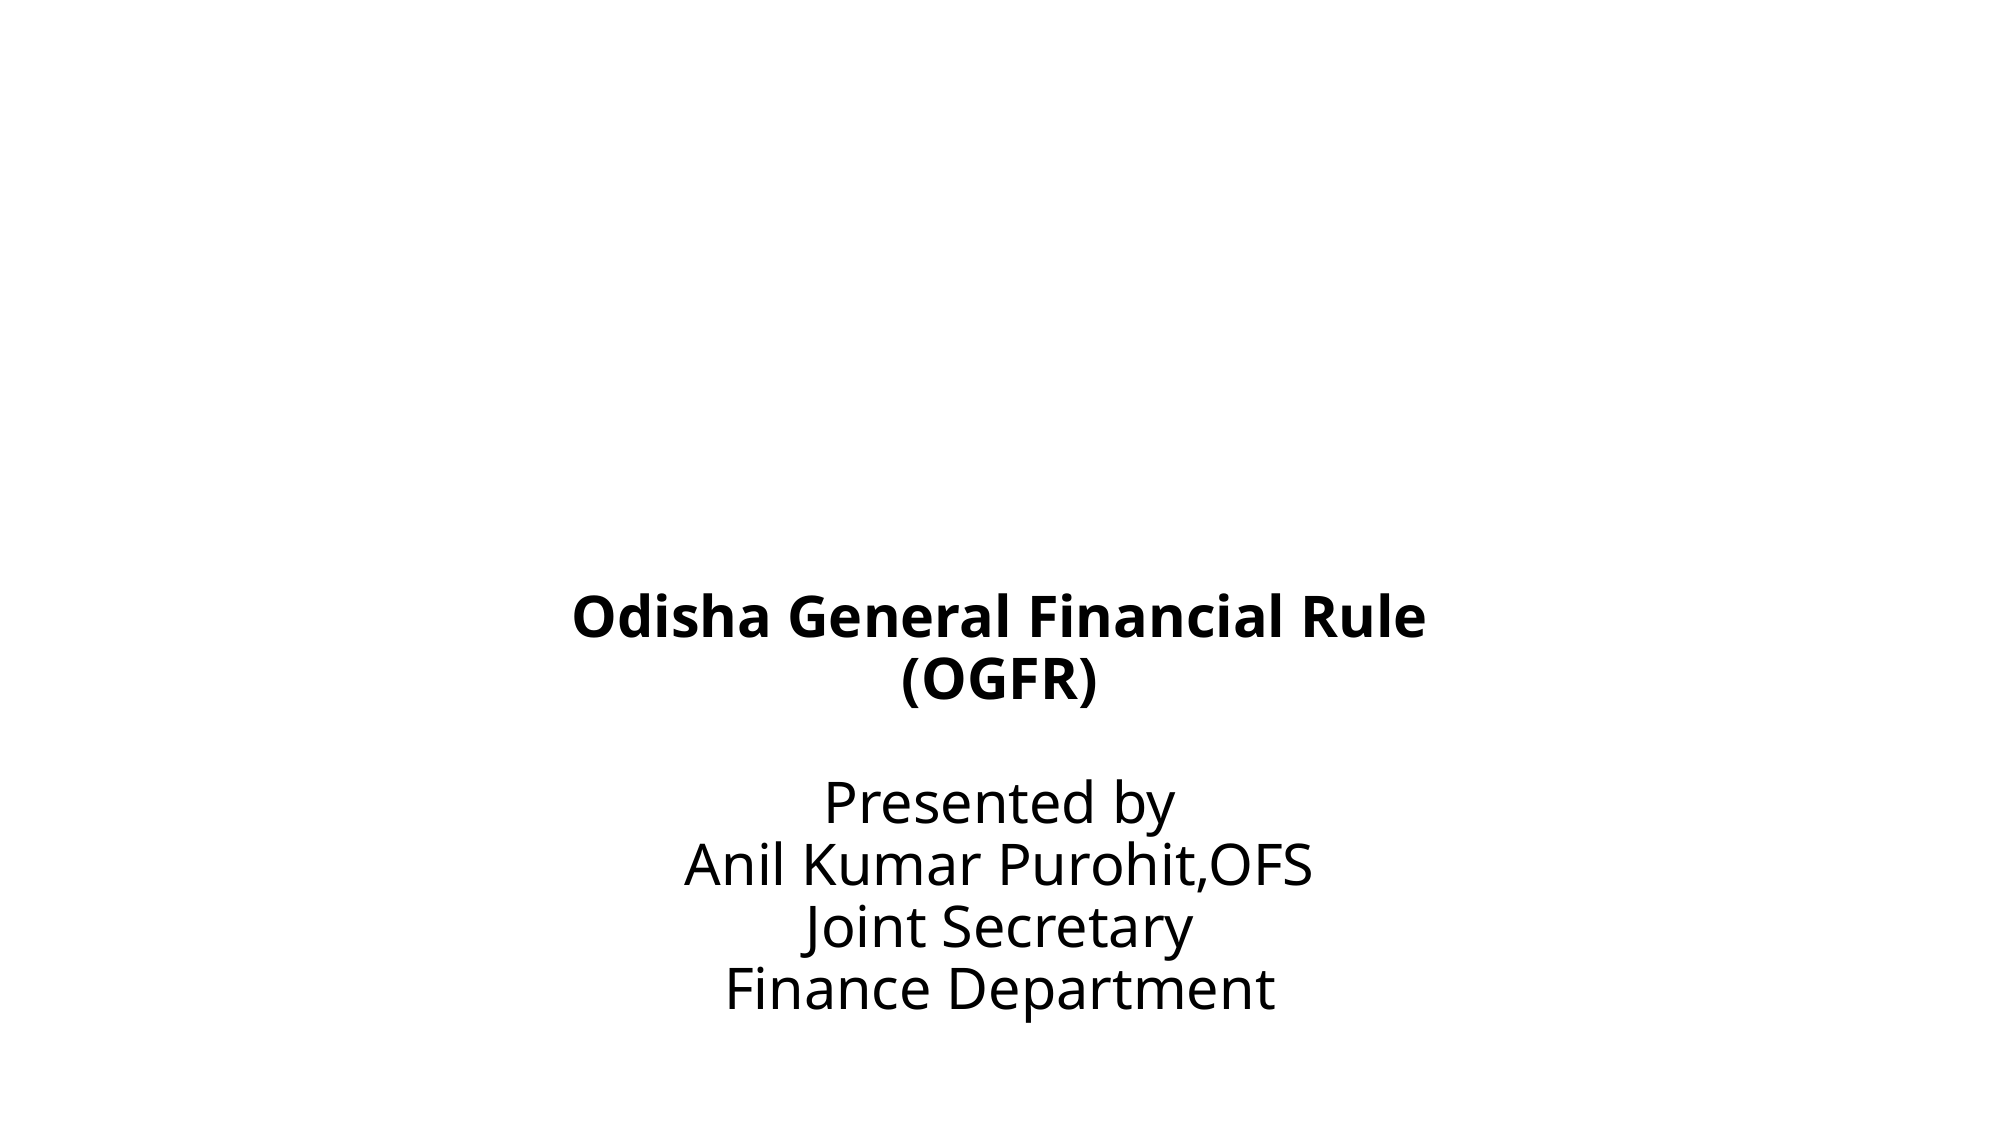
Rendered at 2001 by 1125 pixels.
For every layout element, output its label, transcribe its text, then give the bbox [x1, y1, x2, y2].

title Odisha General Financial Rule (OGFR) Presented by Anil Kumar Purohit,OFS Joint Secretary Finance Department [249, 131, 1750, 1030]
